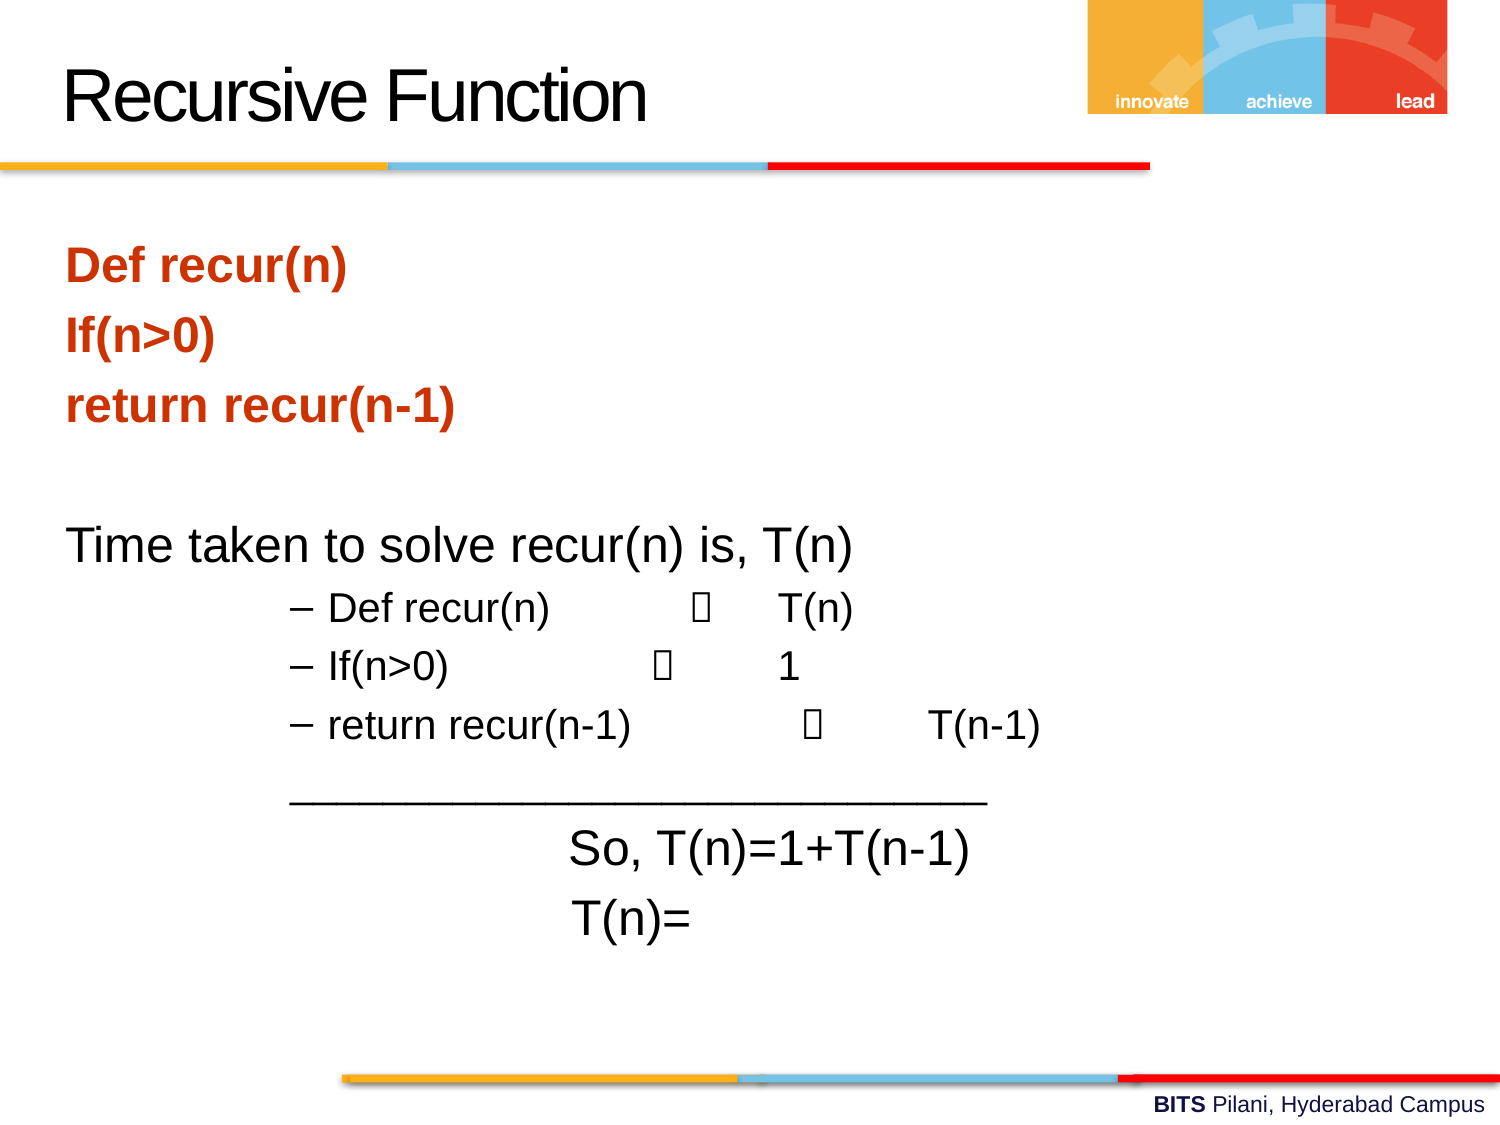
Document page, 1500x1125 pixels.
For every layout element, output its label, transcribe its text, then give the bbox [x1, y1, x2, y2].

picture [1087, 0, 1448, 114]
list Recursive Function [46, 5, 1085, 193]
